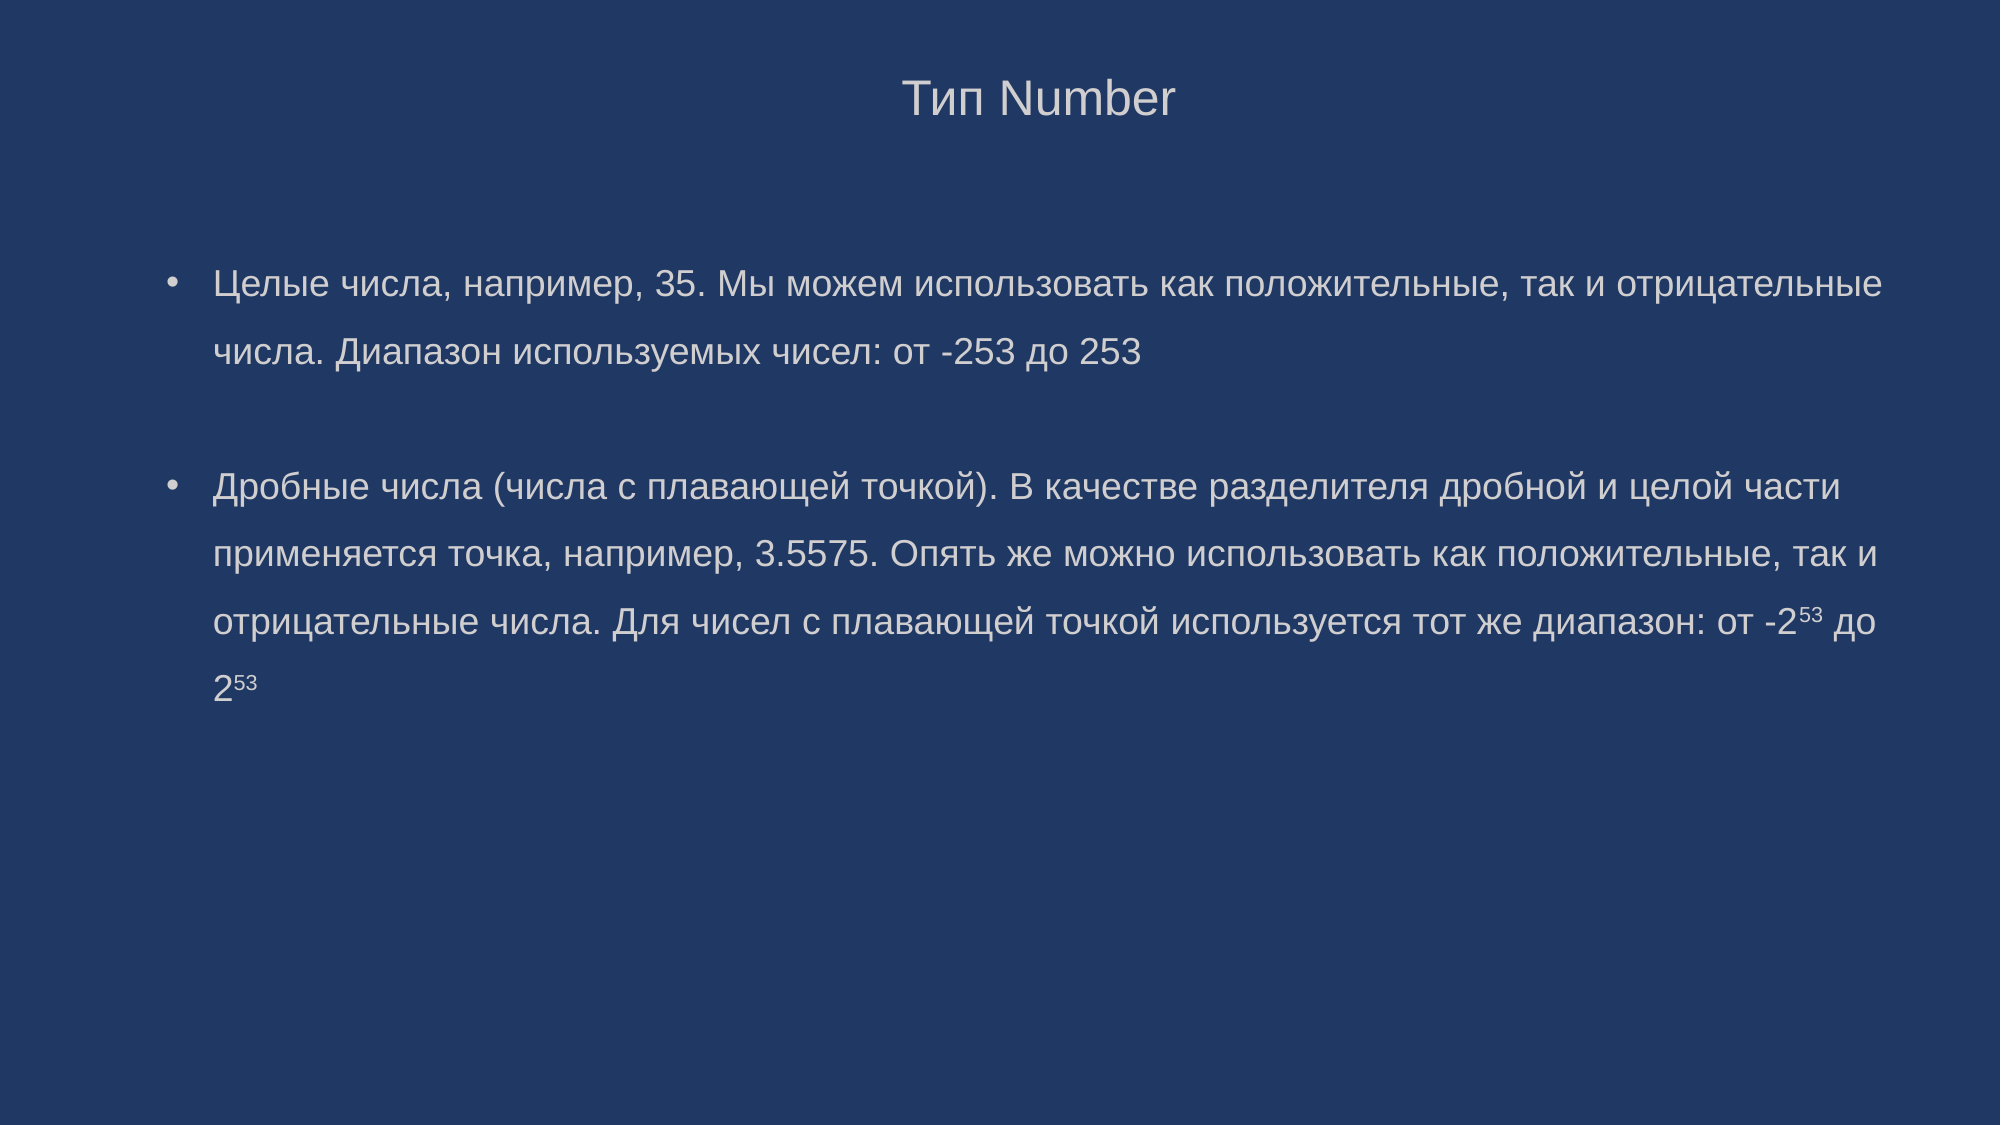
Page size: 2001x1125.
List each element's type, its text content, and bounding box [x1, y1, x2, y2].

text_box Целые числа, например, 35. Мы можем использовать как положительные, так и отрицательные числа. Диапазон используемых чисел: от -253 до 253 Дробные числа (числа с плавающей точкой). В качестве разделителя дробной и целой части применяется точка, например, 3.5575. Опять же можно использовать как положительные, так и отрицательные числа. Для чисел с плавающей точкой используется тот же диапазон: от -253 до 253 [151, 229, 1927, 717]
text_box Тип Number [176, 65, 1902, 141]
